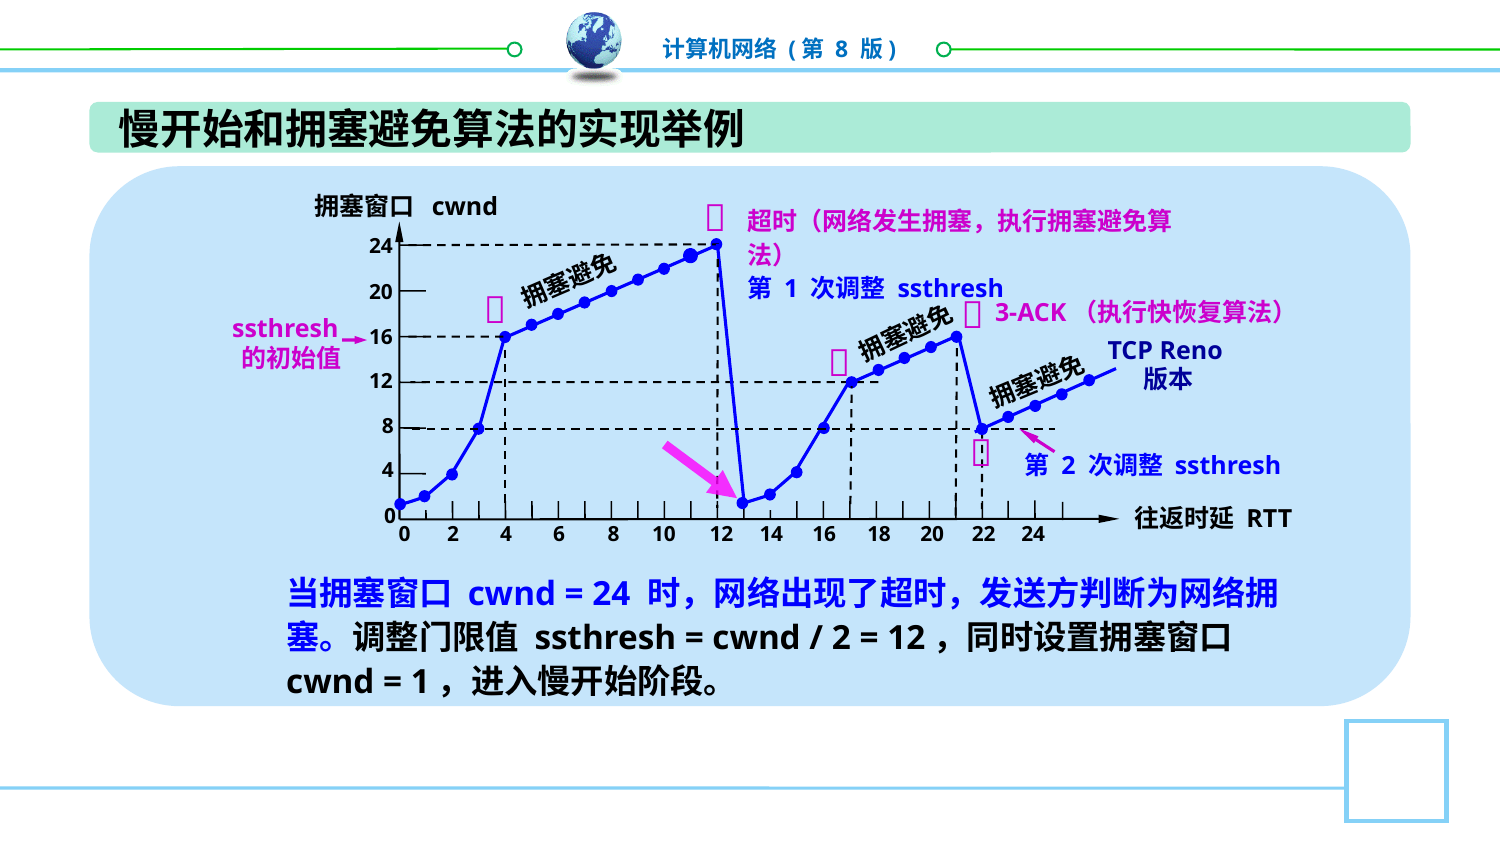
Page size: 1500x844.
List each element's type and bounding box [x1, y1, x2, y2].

text_box [89, 95, 1411, 160]
picture [564, 10, 623, 87]
text_box [87, 164, 1413, 709]
